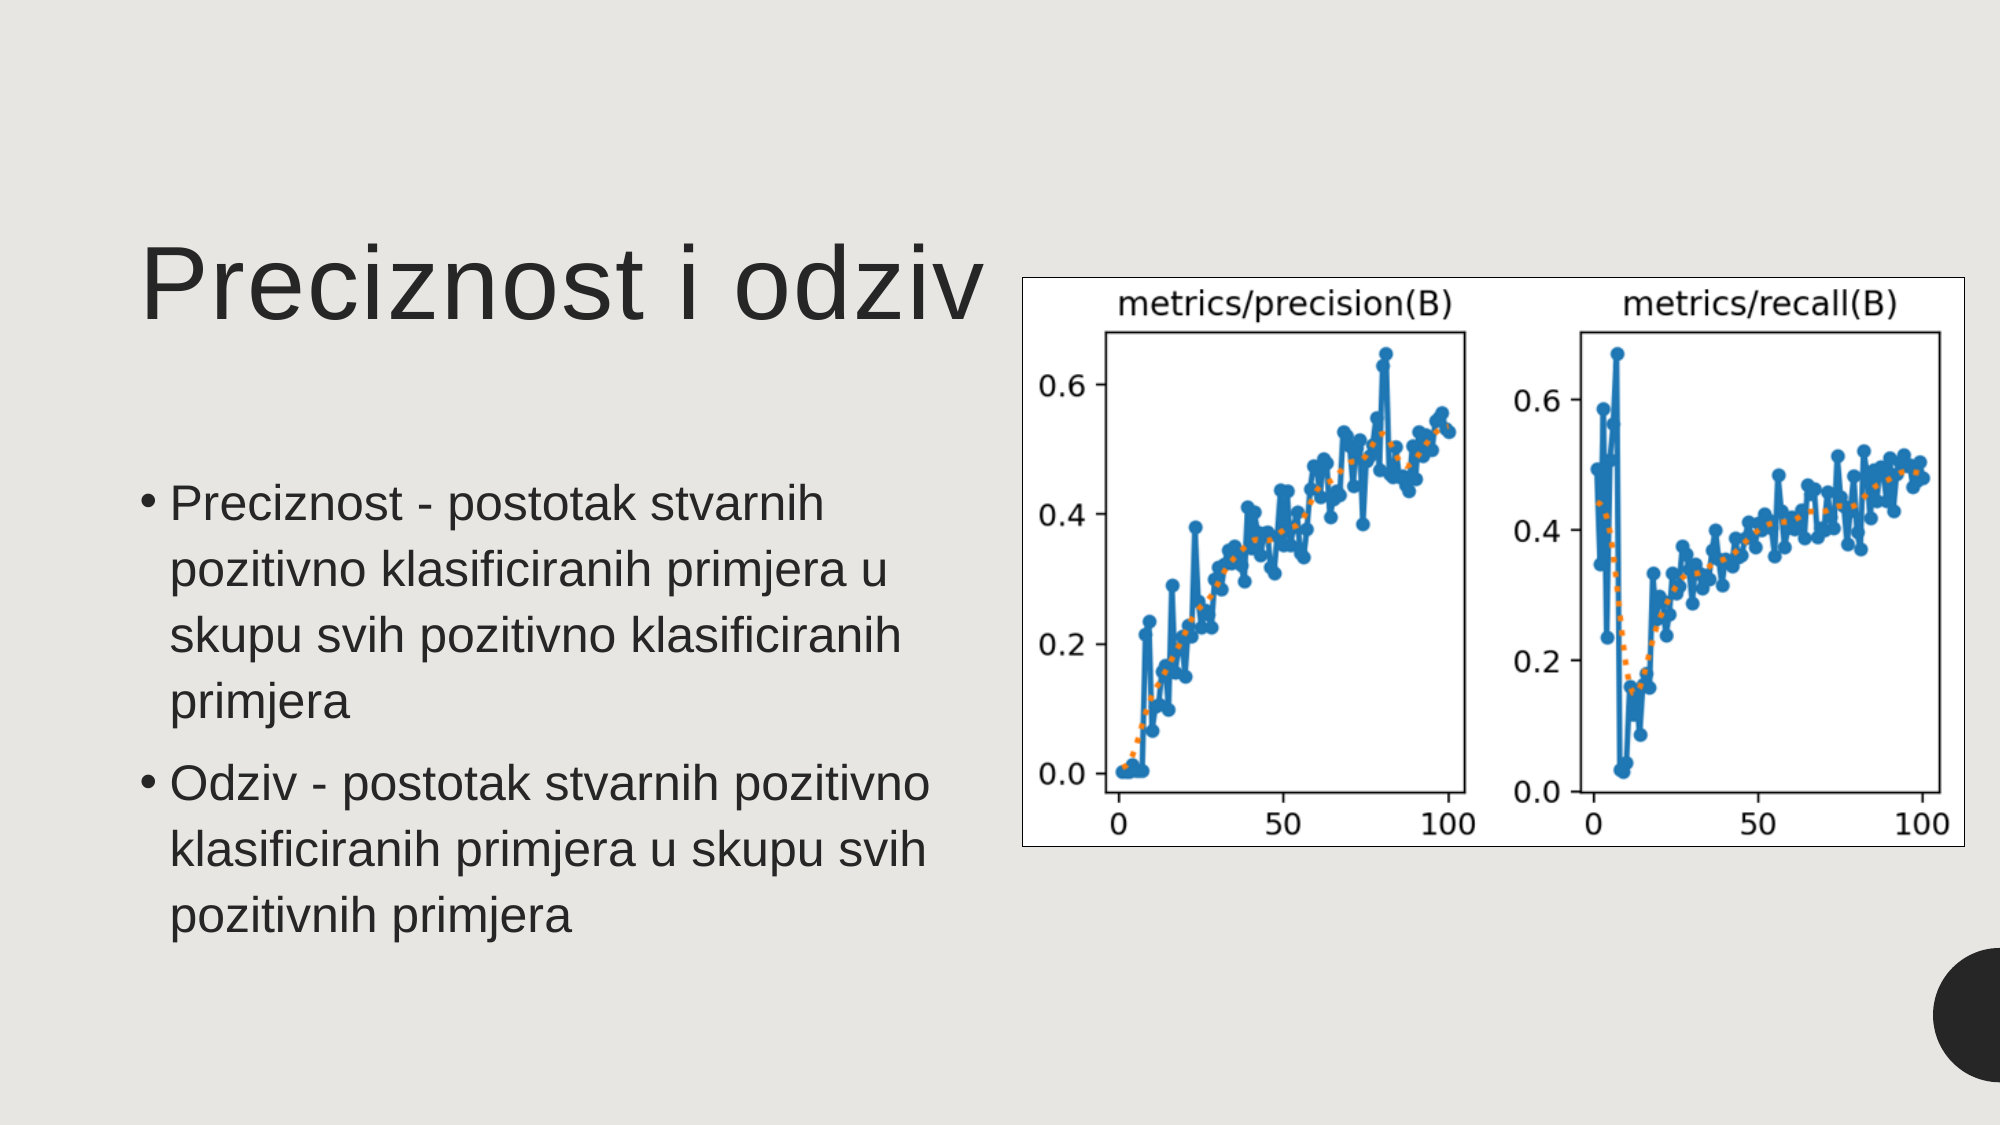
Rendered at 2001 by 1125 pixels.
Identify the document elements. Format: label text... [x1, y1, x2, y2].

list Preciznost - postotak stvarnih pozitivno klasificiranih primjera u skupu svih pozitivno klasificiranih primjera Odziv - postotak stvarnih pozitivno klasificiranih primjera u skupu svih pozitivnih primjera [124, 456, 978, 1026]
title Preciznost i odziv [124, 124, 1023, 448]
picture [1022, 277, 1965, 847]
